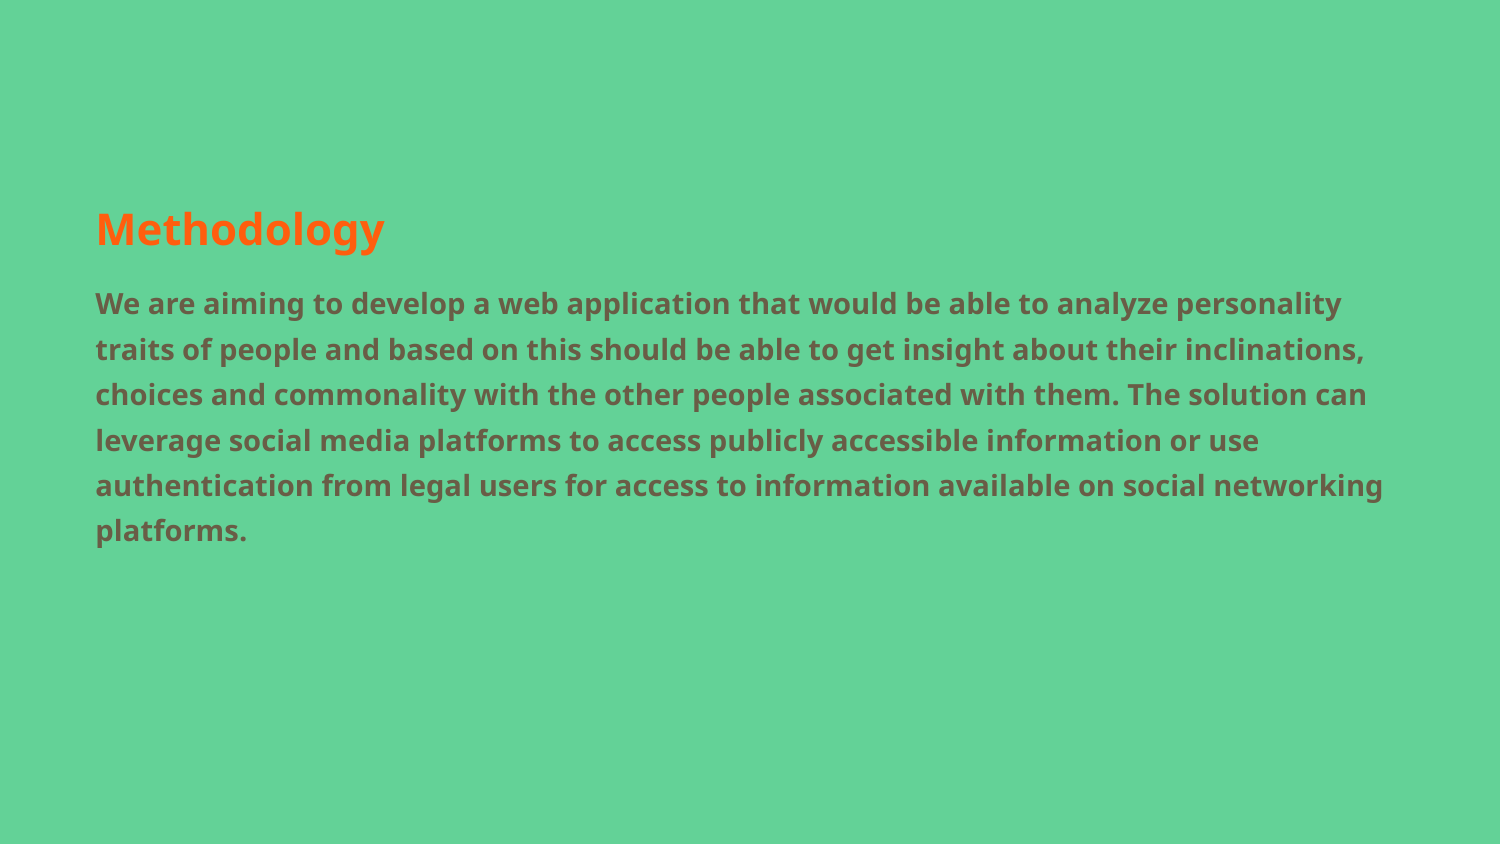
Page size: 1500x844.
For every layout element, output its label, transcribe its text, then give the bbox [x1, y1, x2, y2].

title Methodology We are aiming to develop a web application that would be able to analyze personality traits of people and based on this should be able to get insight about their inclinations, choices and commonality with the other people associated with them. The solution can leverage social media platforms to access publicly accessible information or use authentication from legal users for access to information available on social networking platforms. [80, 86, 1420, 758]
